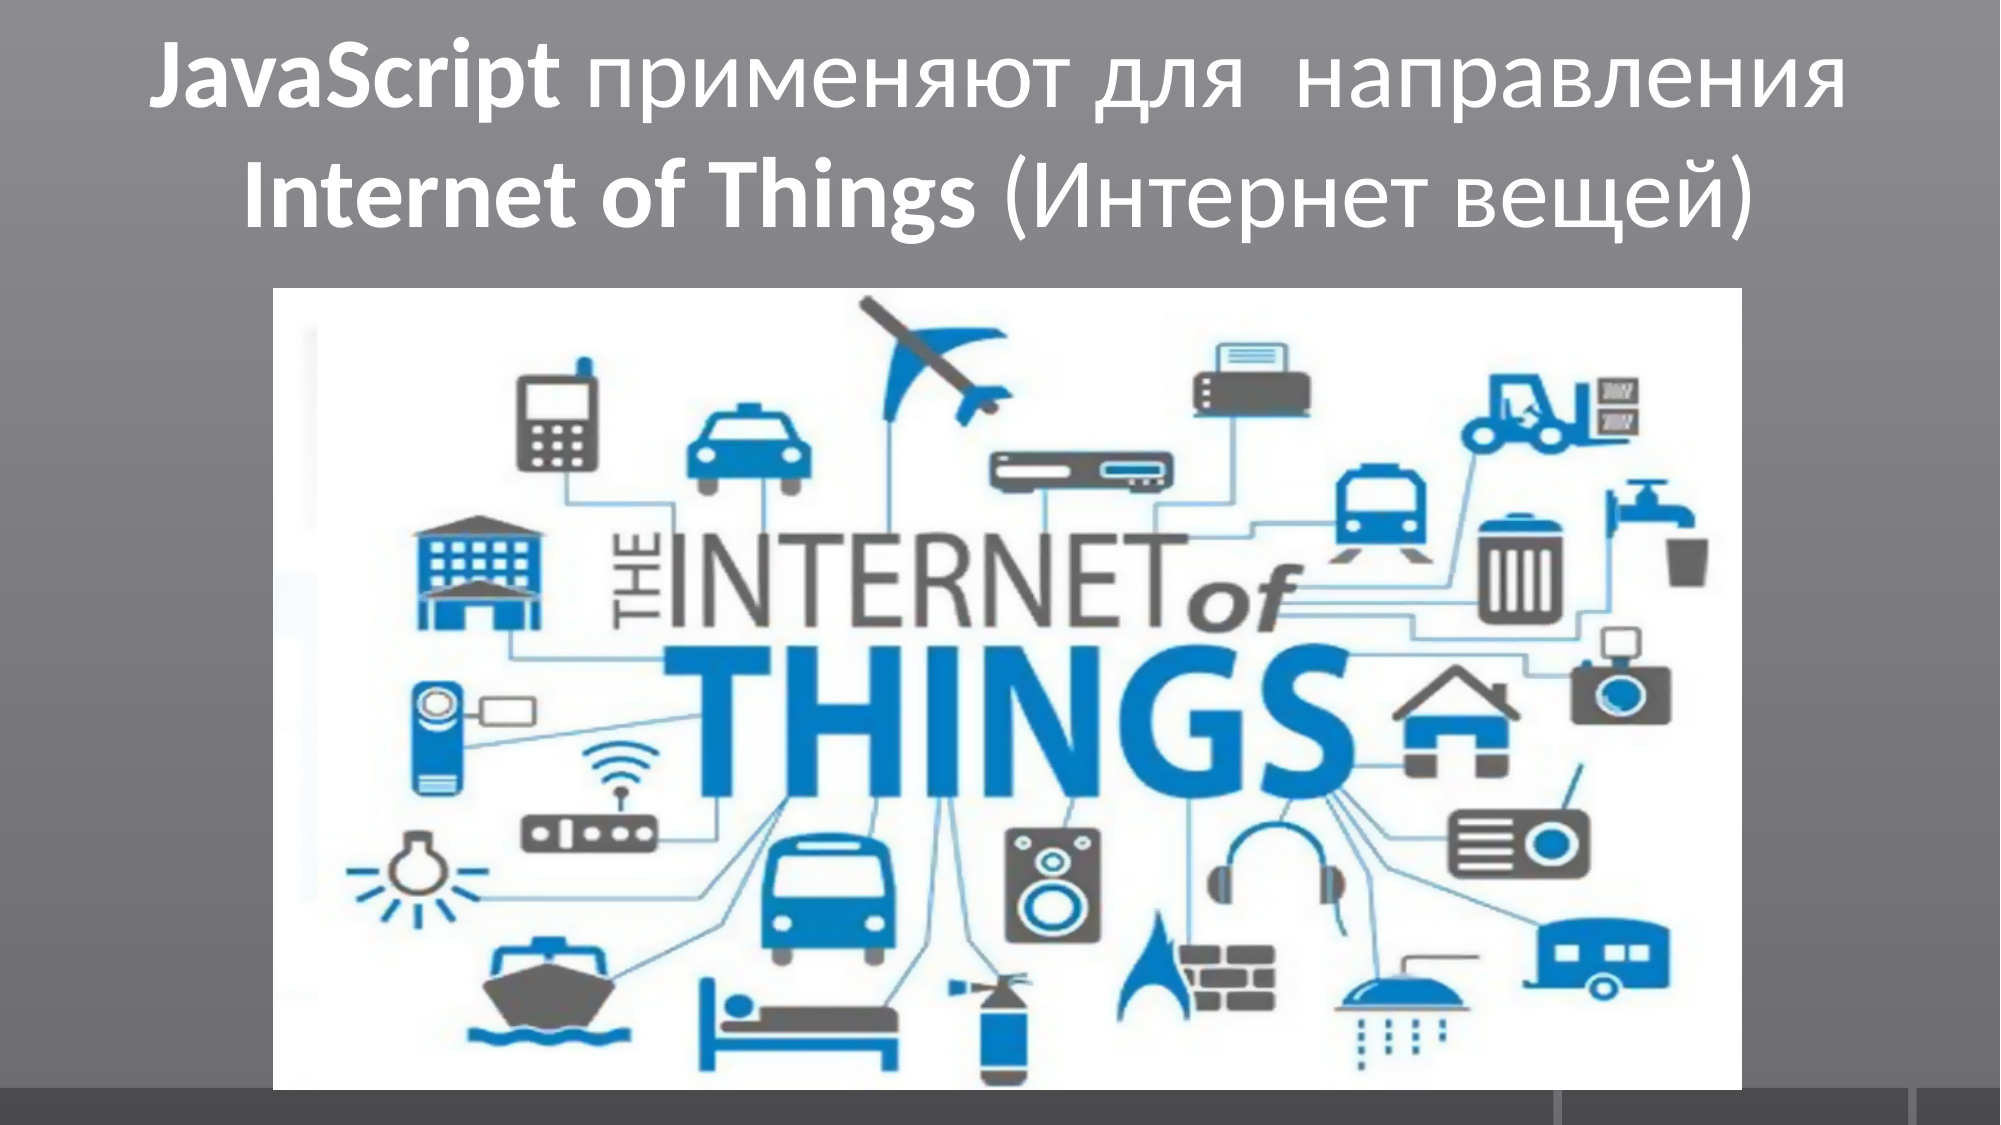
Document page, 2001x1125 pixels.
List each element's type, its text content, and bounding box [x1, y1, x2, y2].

picture [273, 288, 1742, 1090]
text_box JavaScript применяют для направления Internet of Things (Интернет вещей) [0, 0, 2000, 255]
